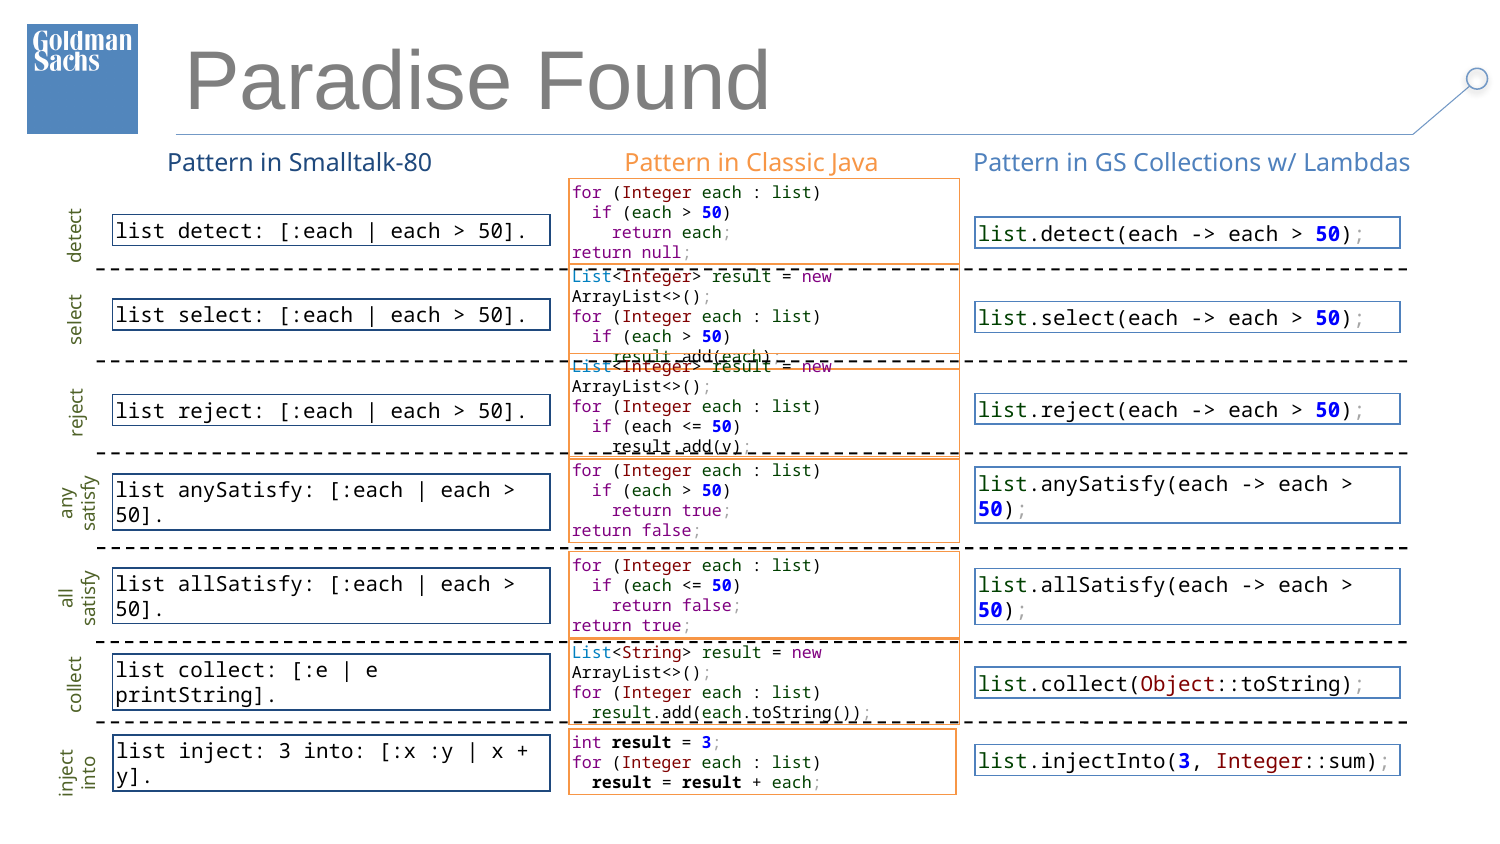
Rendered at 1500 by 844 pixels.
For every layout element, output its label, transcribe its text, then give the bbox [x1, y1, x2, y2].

text_box all satisfy [53, 562, 99, 635]
text_box List<Integer> result = new ArrayList<>(); for (Integer each : list) if (each <= 50) result.add(v); [568, 353, 960, 456]
text_box list.detect(each -> each > 50); [975, 217, 1400, 249]
text_box any satisfy [53, 467, 99, 540]
text_box for (Integer each : list) if (each > 50) return true; return false; [568, 456, 960, 543]
text_box Pattern in Smalltalk-80 [149, 146, 450, 177]
text_box list anySatisfy: [:each | each > 50]. [112, 474, 550, 530]
text_box select [62, 288, 85, 351]
text_box Pattern in Classic Java [562, 146, 941, 177]
text_box for (Integer each : list) if (each > 50) return each; return null; [568, 178, 960, 265]
text_box collect [62, 648, 85, 722]
text_box list collect: [:e | e printString]. [112, 654, 550, 711]
text_box list.collect(Object::toString); [975, 667, 1400, 699]
text_box list.reject(each -> each > 50); [975, 393, 1400, 425]
text_box list.injectInto(3, Integer::sum); [975, 744, 1400, 776]
text_box List<Integer> result = new ArrayList<>(); for (Integer each : list) if (each > 50) result.add(each); [568, 265, 960, 353]
text_box reject [63, 381, 87, 444]
text_box Pattern in GS Collections w/ Lambdas [959, 146, 1425, 177]
text_box for (Integer each : list) if (each <= 50) return false; return true; [568, 551, 960, 638]
text_box list inject: 3 into: [:x :y | x + y]. [112, 735, 550, 791]
text_box detect [62, 204, 85, 268]
text_box list.anySatisfy(each -> each > 50); [975, 467, 1400, 524]
text_box list.allSatisfy(each -> each > 50); [975, 568, 1400, 625]
text_box list select: [:each | each > 50]. [112, 298, 550, 330]
text_box List<String> result = new ArrayList<>(); for (Integer each : list) result.add(each.toString()); [568, 638, 960, 725]
text_box list reject: [:each | each > 50]. [112, 394, 550, 426]
picture [27, 24, 138, 134]
title Paradise Found [174, 21, 1450, 135]
text_box inject into [53, 737, 99, 810]
text_box list.select(each -> each > 50); [975, 301, 1400, 333]
text_box list detect: [:each | each > 50]. [112, 214, 550, 246]
text_box list allSatisfy: [:each | each > 50]. [112, 567, 550, 624]
text_box int result = 3; for (Integer each : list) result = result + each; [568, 728, 956, 795]
